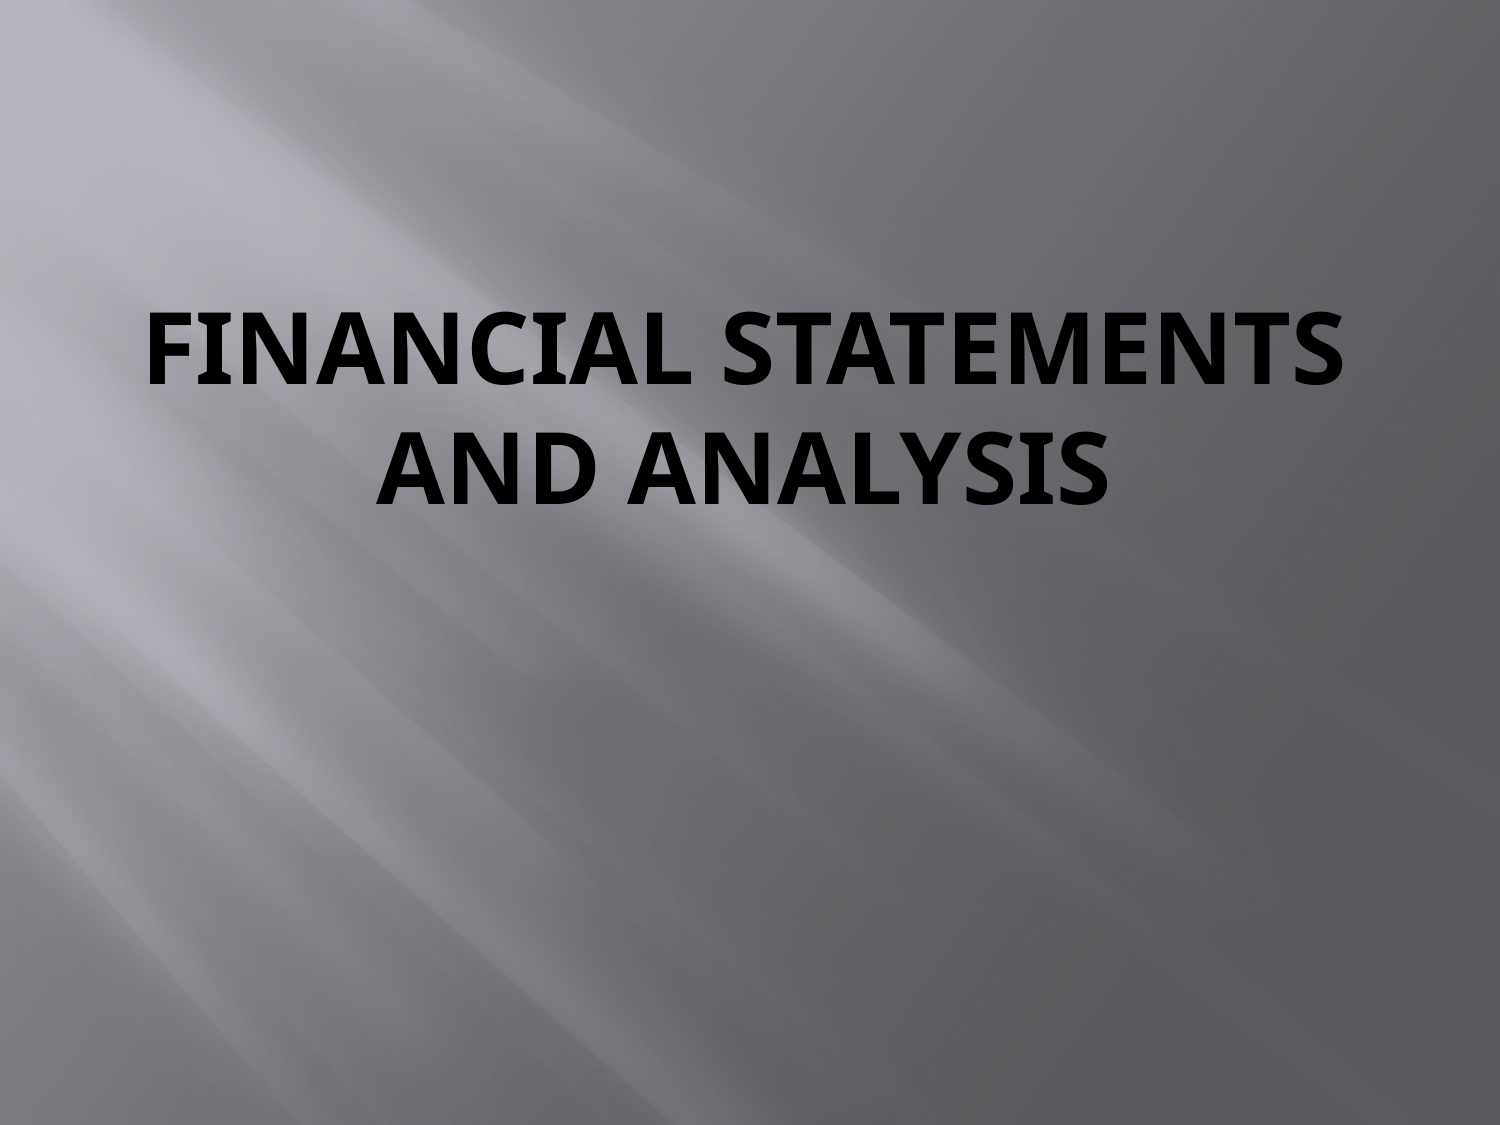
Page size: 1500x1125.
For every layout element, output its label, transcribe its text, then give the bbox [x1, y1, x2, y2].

title Financial Statements and Analysis [69, 224, 1420, 525]
